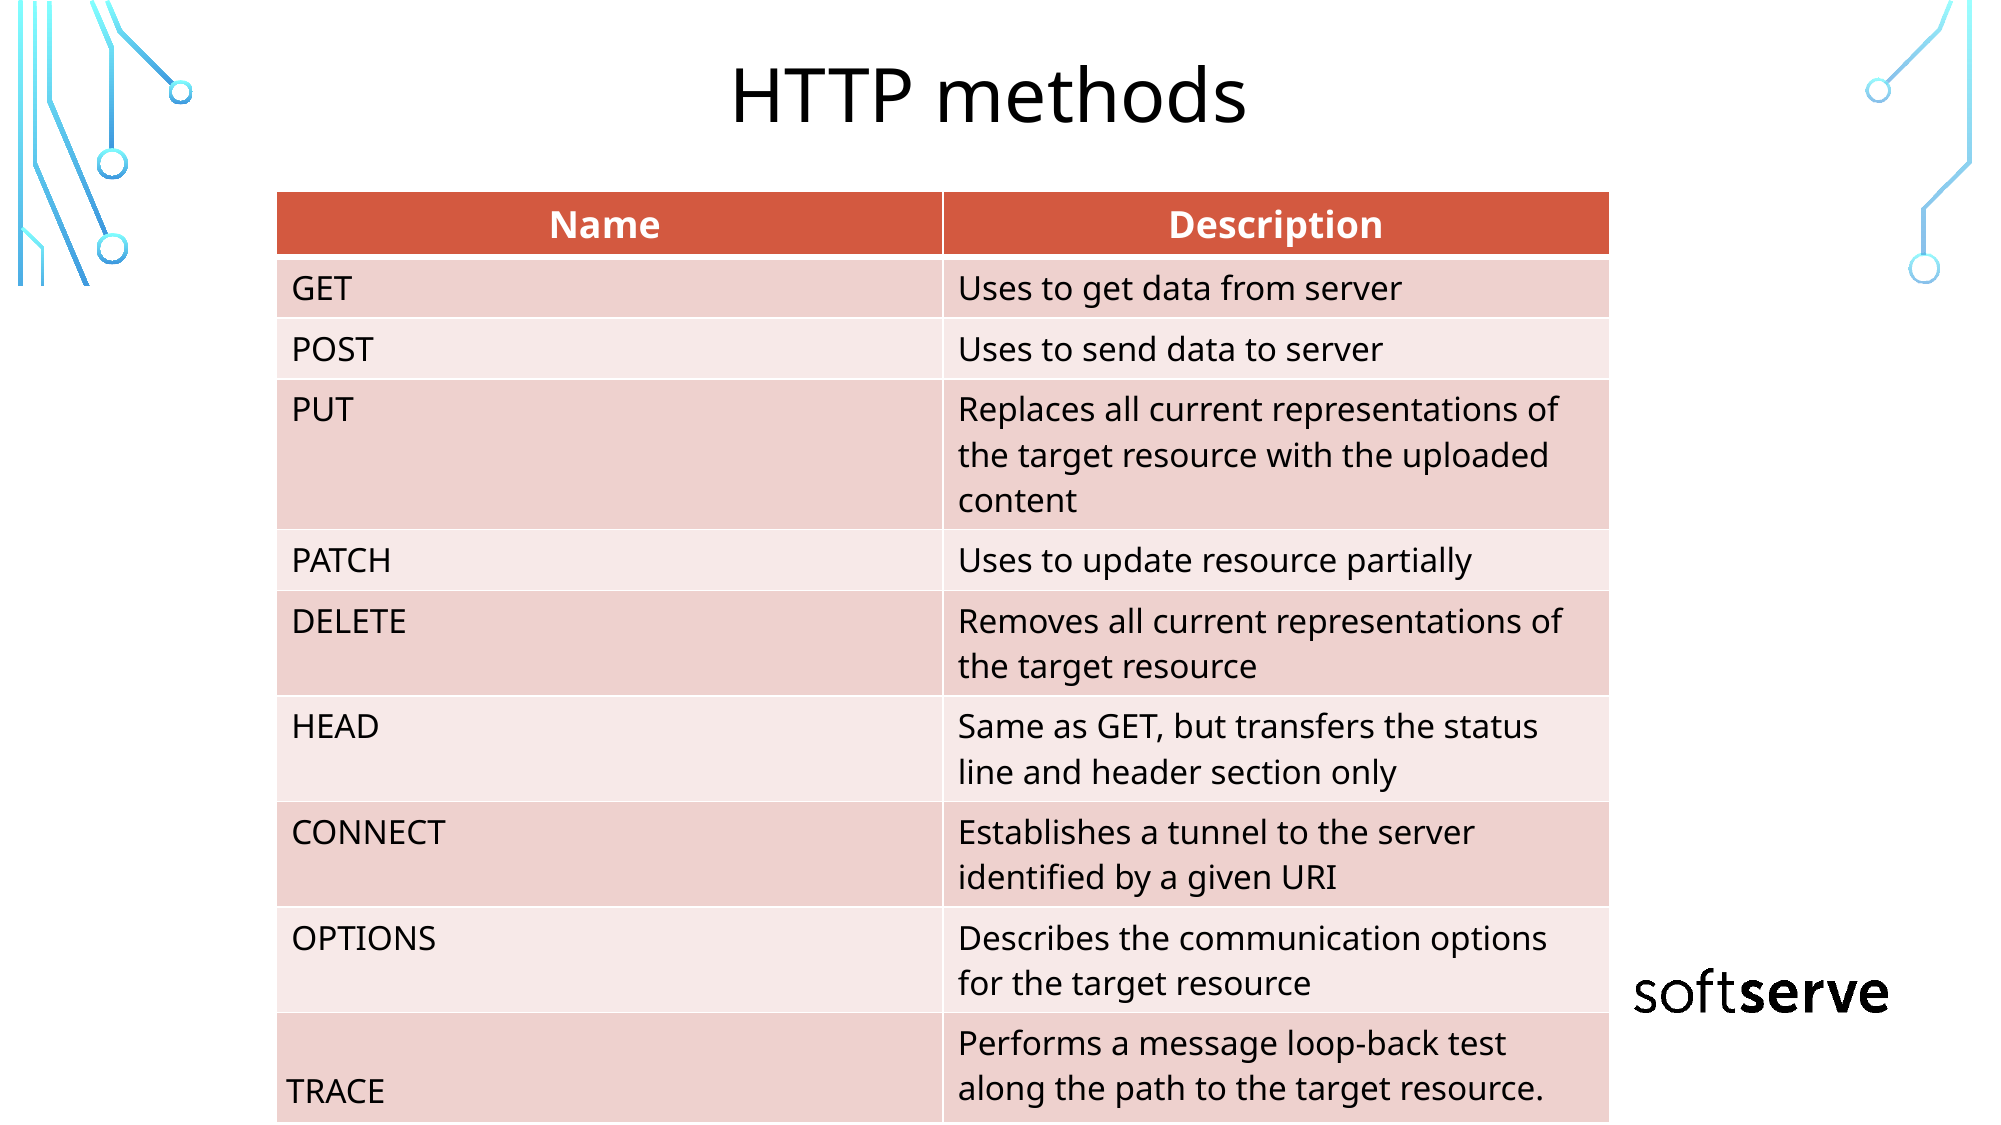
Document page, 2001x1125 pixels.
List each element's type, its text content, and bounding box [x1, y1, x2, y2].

table_cell GET [277, 260, 942, 317]
table_cell POST [277, 319, 942, 378]
table_cell Establishes a tunnel to the server identified by a given URI [944, 802, 1609, 906]
table_header Name [277, 192, 942, 254]
table_cell DELETE [277, 591, 942, 695]
table_cell Removes all current representations of the target resource [944, 591, 1609, 695]
table_cell Uses to send data to server [944, 319, 1609, 378]
table_cell OPTIONS [277, 908, 942, 1012]
table_cell Replaces all current representations of the target resource with the uploaded content [944, 380, 1609, 529]
table_cell CONNECT [277, 802, 942, 906]
table_cell Same as GET, but transfers the status line and header section only [944, 697, 1609, 801]
table_cell Describes the communication options for the target resource [944, 908, 1609, 1012]
table_header Description [944, 192, 1609, 254]
picture [1634, 968, 1888, 1013]
table_cell Uses to update resource partially [944, 530, 1609, 590]
table_cell Performs a message loop-back test along the path to the target resource. [944, 1013, 1609, 1122]
table_cell TRACE [277, 1013, 942, 1122]
title HTTP methods [81, 41, 1856, 155]
table_cell PATCH [277, 530, 942, 590]
table_cell PUT [277, 380, 942, 529]
table_cell Uses to get data from server [944, 260, 1609, 317]
table_cell HEAD [277, 697, 942, 801]
